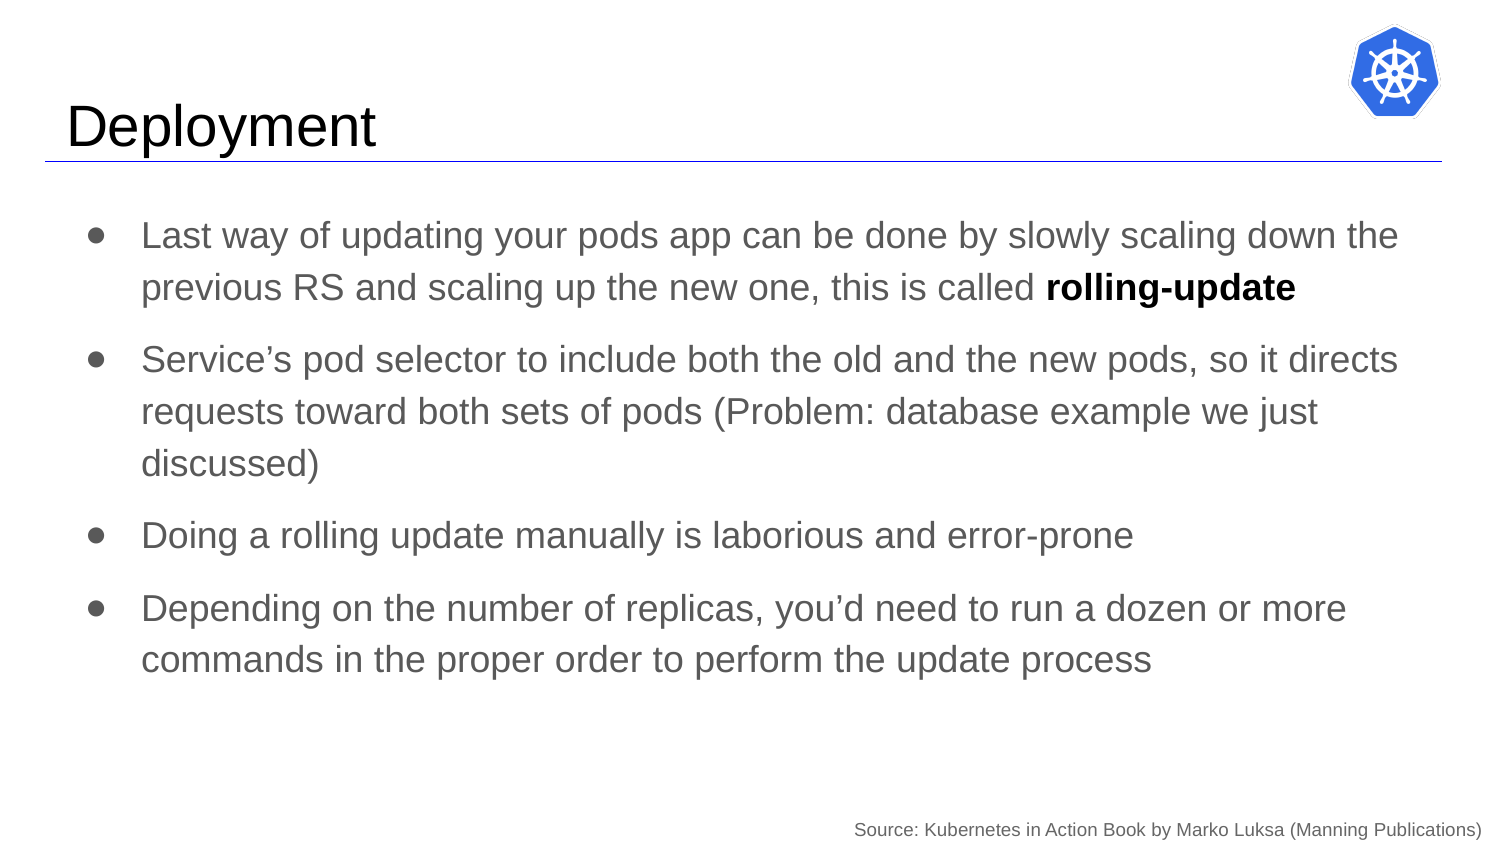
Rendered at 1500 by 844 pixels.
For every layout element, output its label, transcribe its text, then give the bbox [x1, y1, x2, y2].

title Deployment [51, 72, 1449, 167]
list Last way of updating your pods app can be done by slowly scaling down the previous RS and scaling up the new one, this is called rolling-update Service’s pod selector to include both the old and the new pods, so it directs requests toward both sets of pods (Problem: database example we just discussed) Doing a rolling update manually is laborious and error-prone Depending on the number of replicas, you’d need to run a dozen or more commands in the proper order to perform the update process [51, 189, 1449, 750]
picture [1348, 24, 1441, 72]
